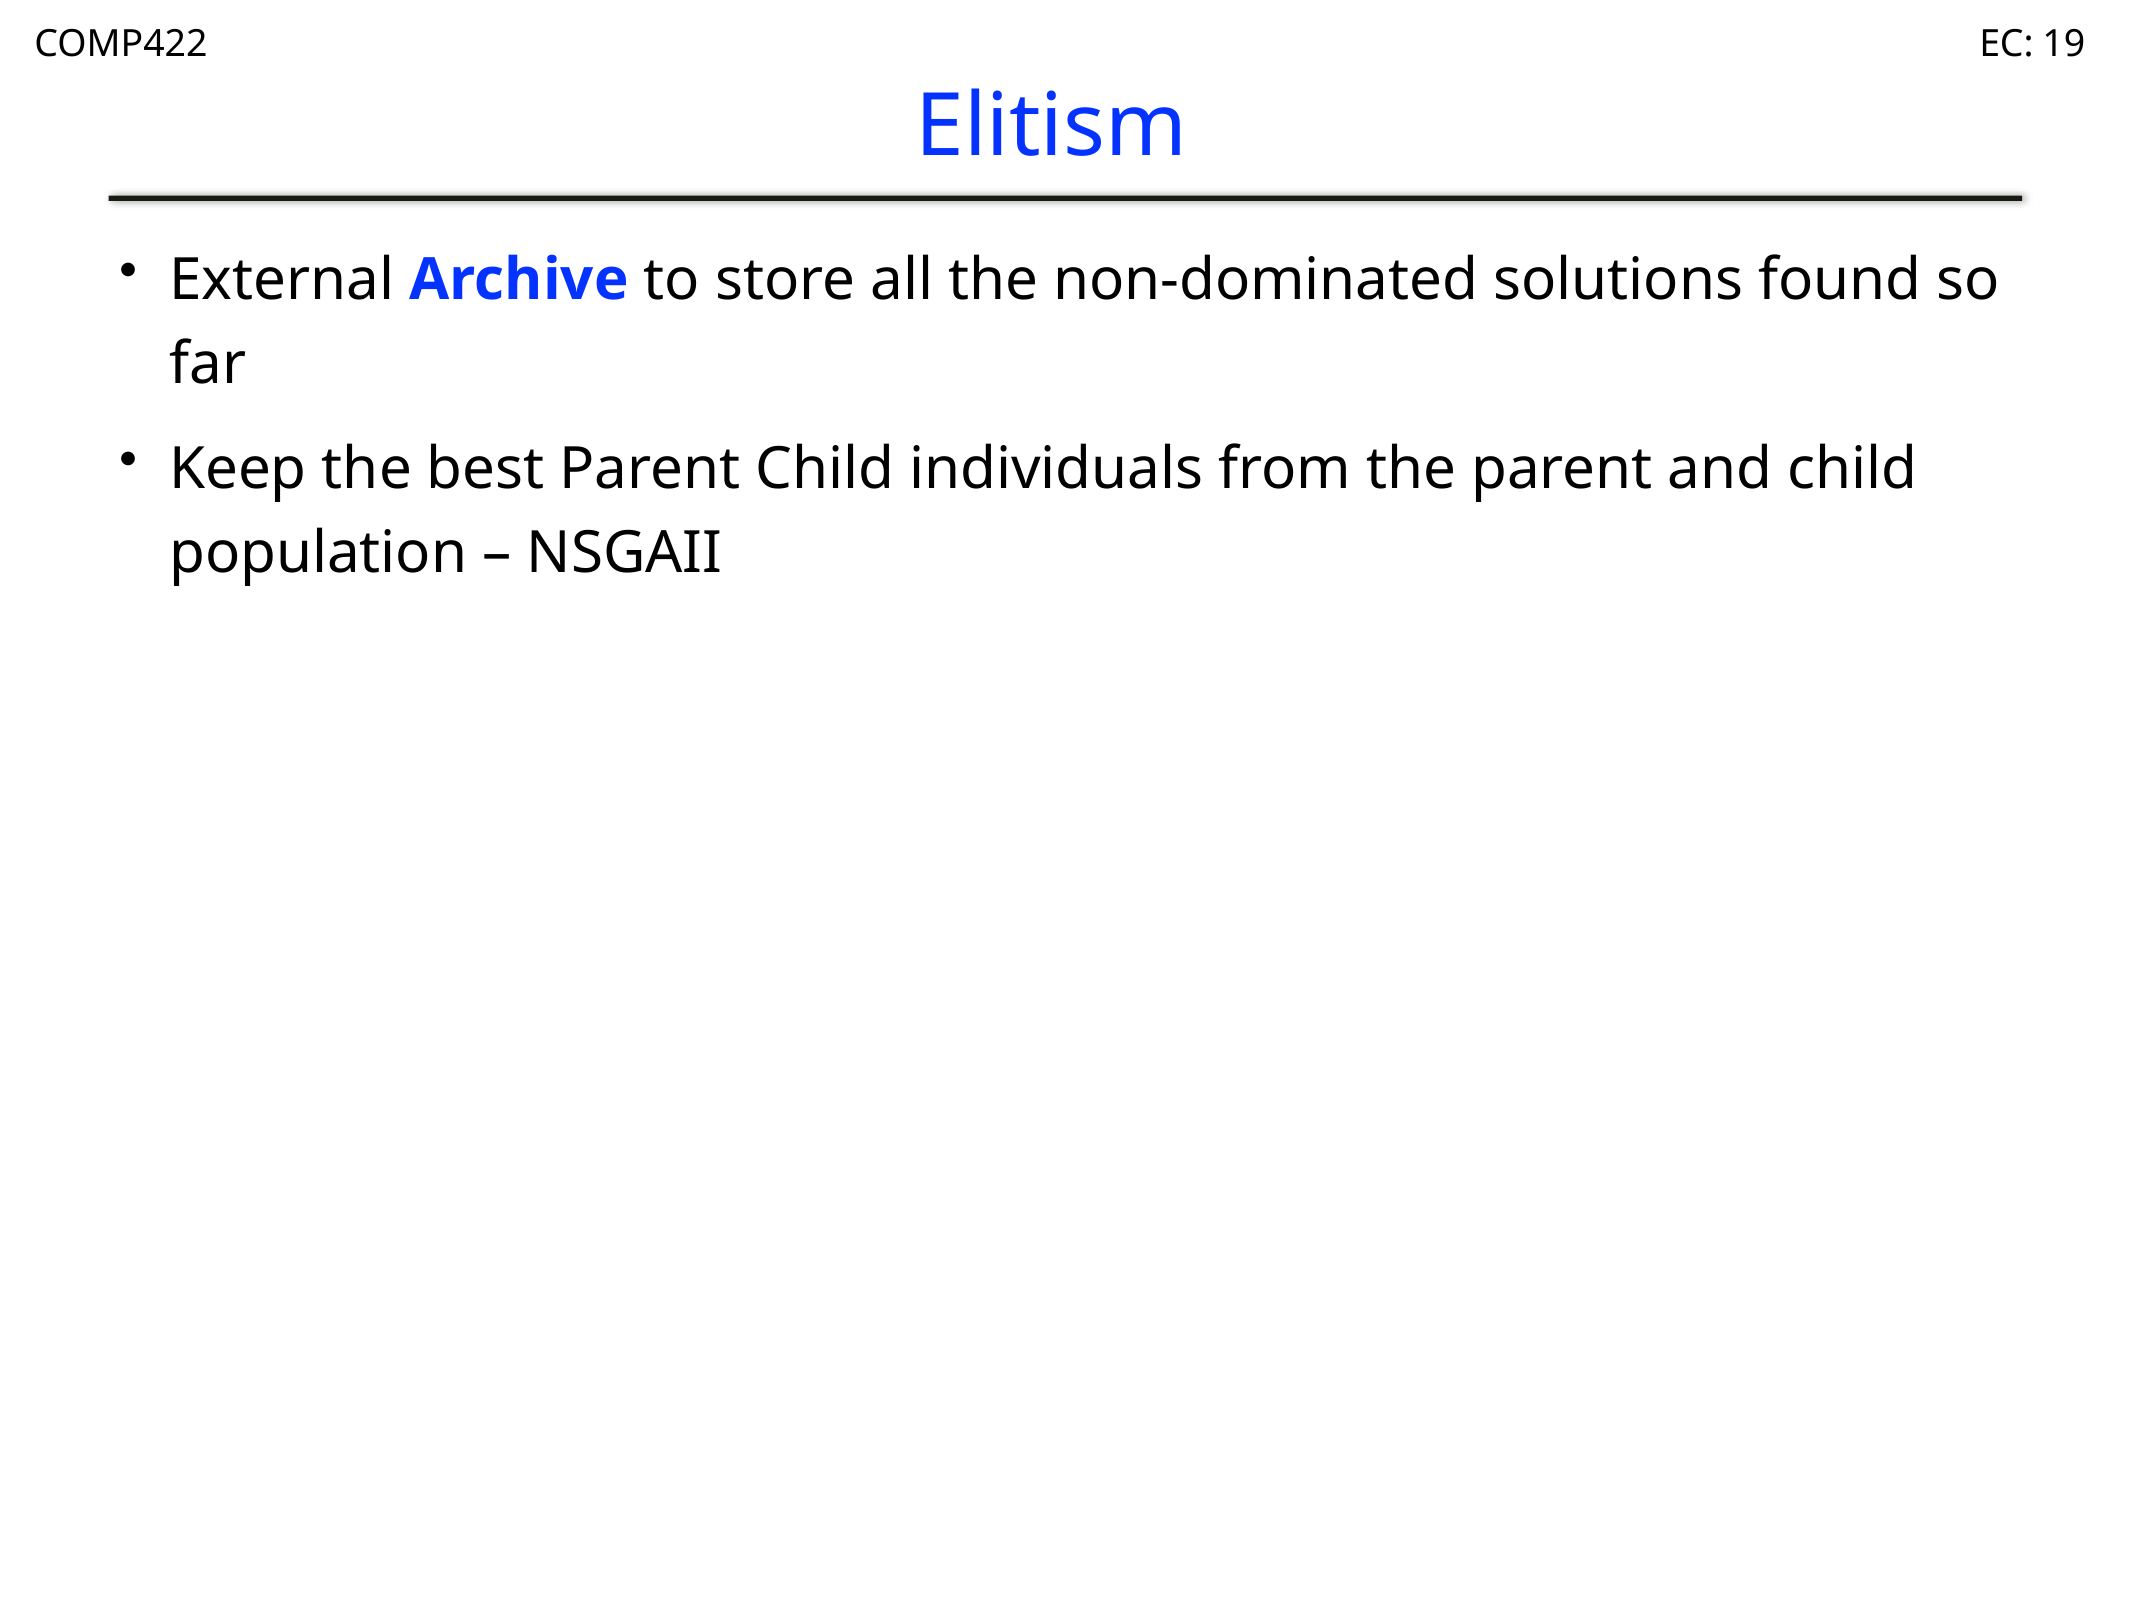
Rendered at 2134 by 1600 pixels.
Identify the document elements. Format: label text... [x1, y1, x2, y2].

slide_number 19 [2011, 10, 2117, 73]
list External Archive to store all the non-dominated solutions found so far Keep the best Parent Child individuals from the parent and child population – NSGAII [118, 226, 2007, 1509]
title Elitism [130, 40, 1995, 201]
